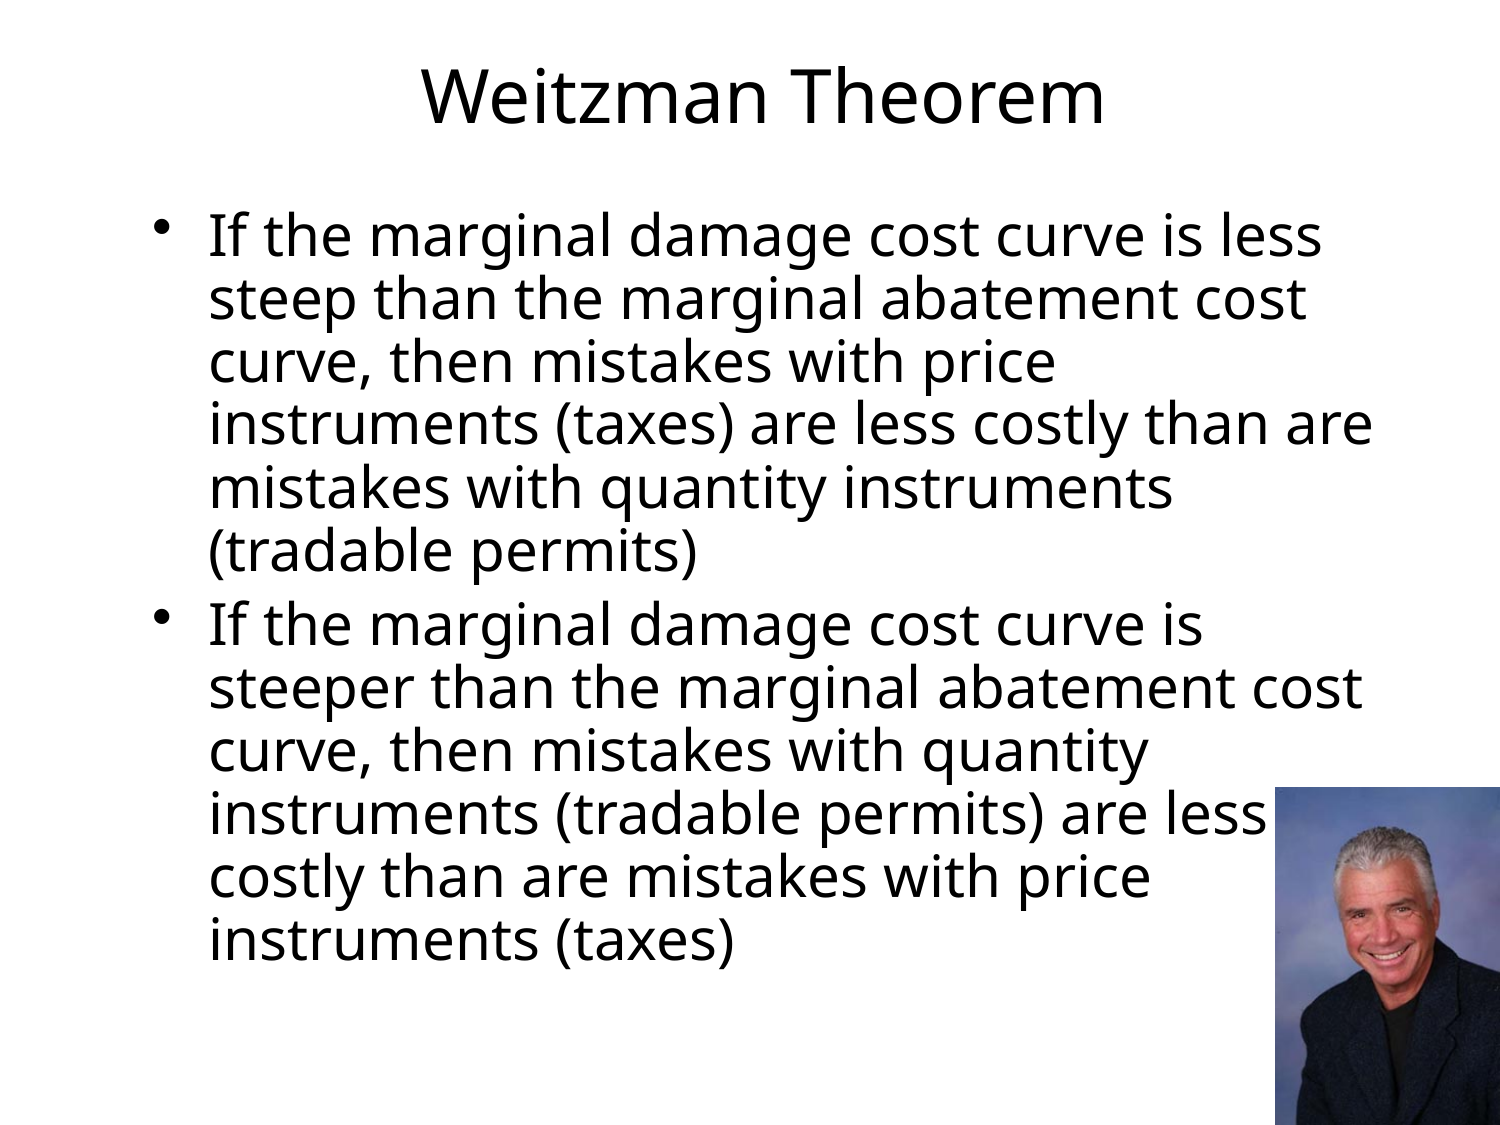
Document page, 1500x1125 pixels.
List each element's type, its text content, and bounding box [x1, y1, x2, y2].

picture [1274, 787, 1500, 1125]
list If the marginal damage cost curve is less steep than the marginal abatement cost curve, then mistakes with price instruments (taxes) are less costly than are mistakes with quantity instruments (tradable permits) If the marginal damage cost curve is steeper than the marginal abatement cost curve, then mistakes with quantity instruments (tradable permits) are less costly than are mistakes with price instruments (taxes) [136, 198, 1413, 987]
title Weitzman Theorem [126, 0, 1403, 188]
